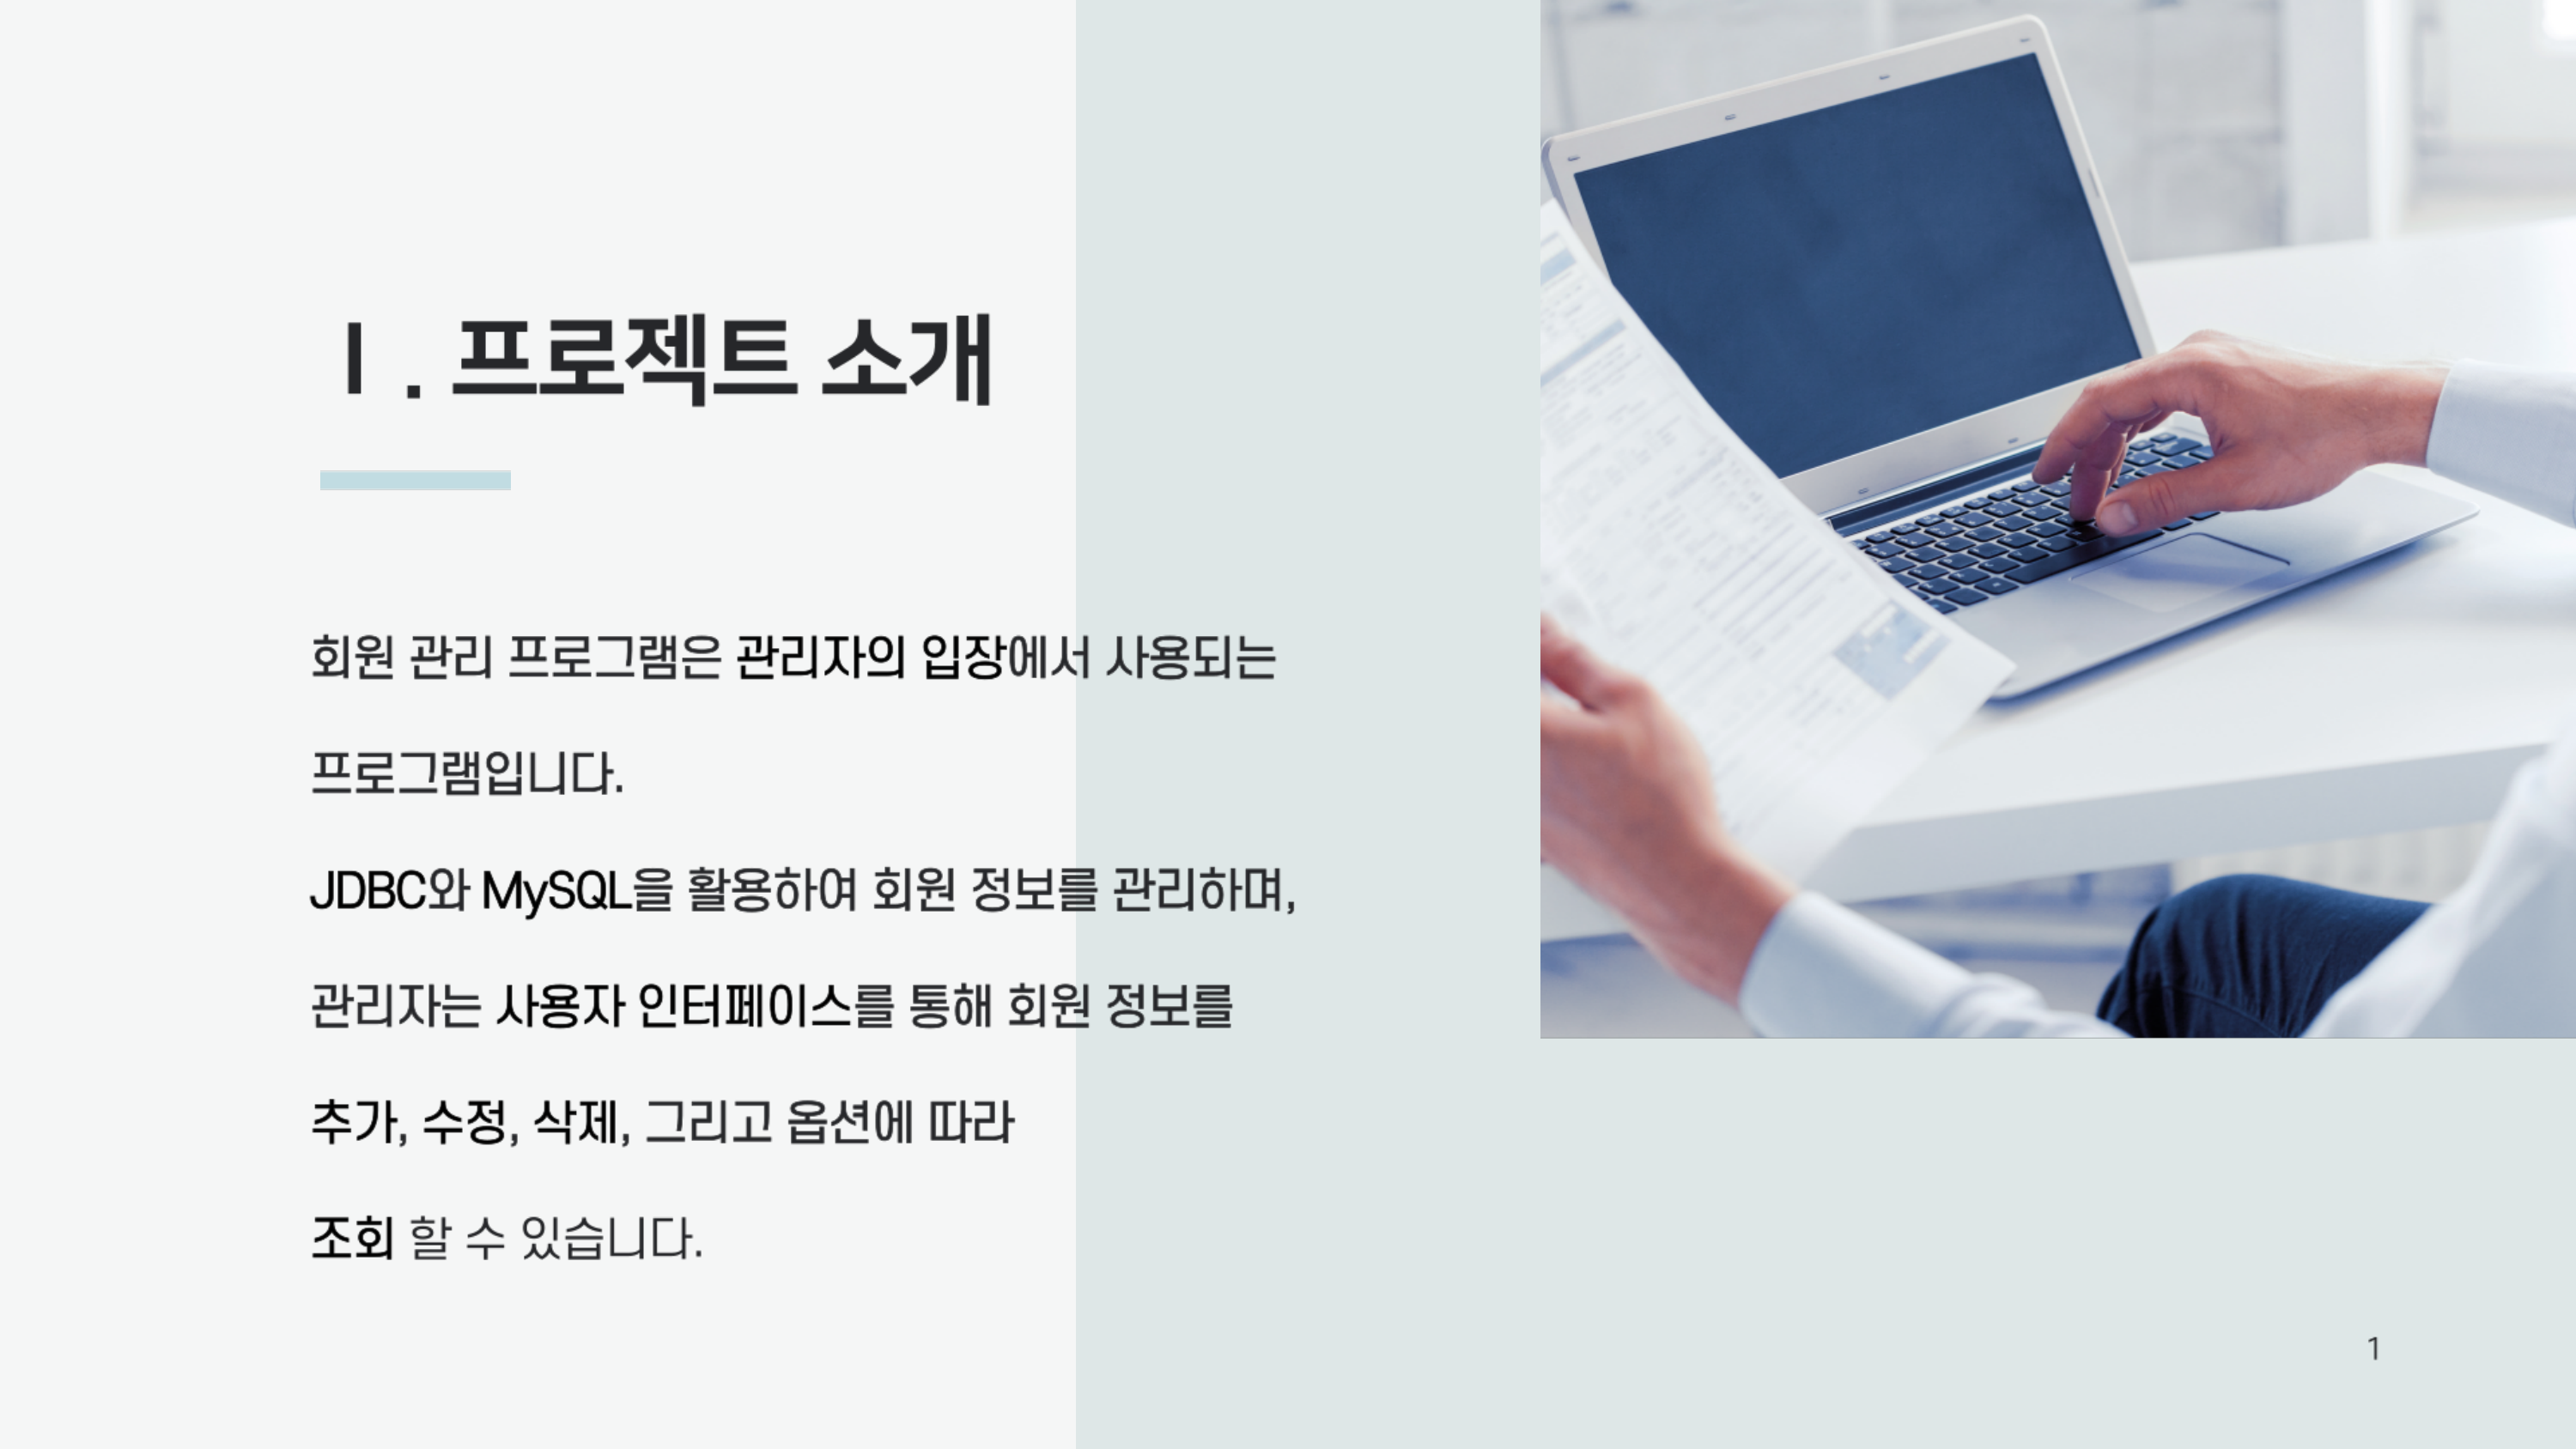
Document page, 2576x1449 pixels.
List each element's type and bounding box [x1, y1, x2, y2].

picture [303, 614, 1322, 1282]
picture [295, 282, 1040, 452]
text_box [1540, 0, 2576, 1040]
picture [2019, 1323, 2398, 1374]
text_box [1076, 0, 2576, 1449]
text_box [320, 445, 512, 516]
